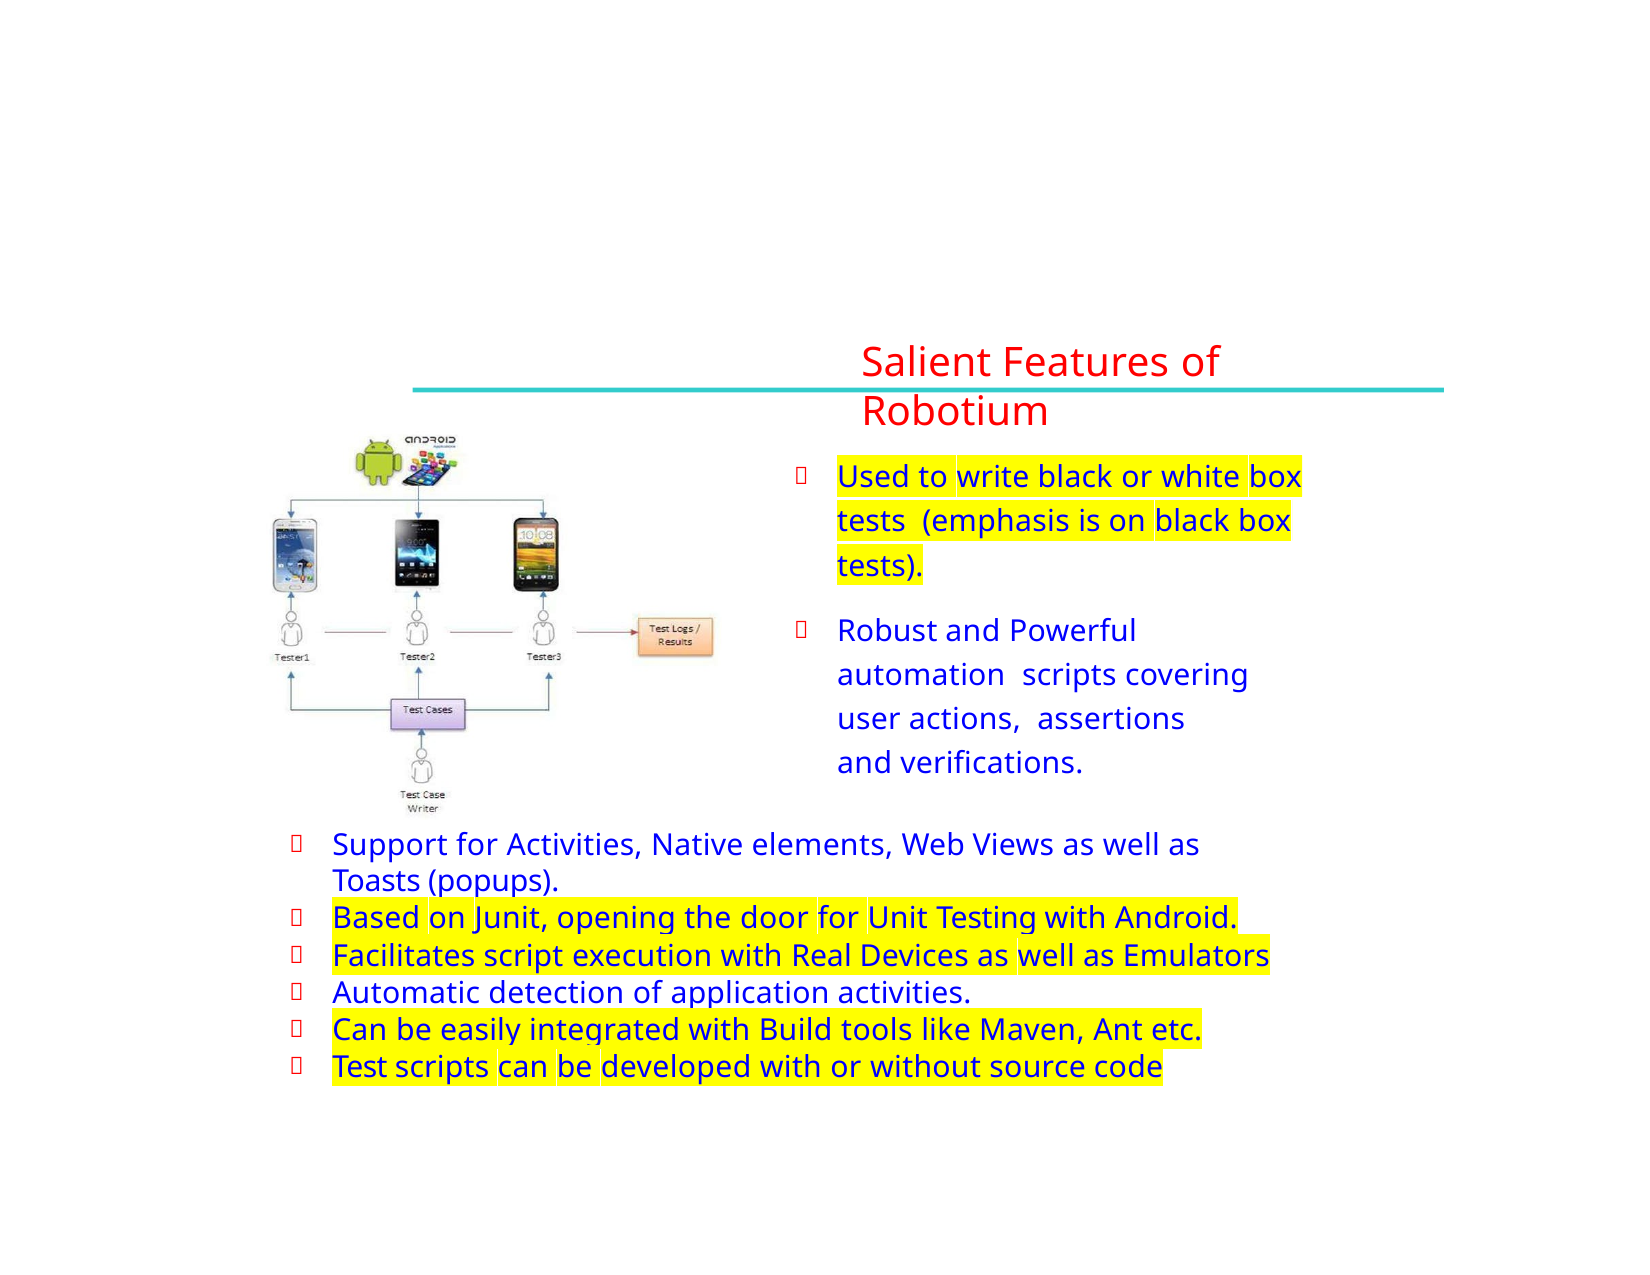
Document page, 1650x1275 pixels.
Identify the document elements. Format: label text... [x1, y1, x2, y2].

text_box [266, 431, 722, 820]
text_box Support for Activities, Native elements, Web Views as well as Toasts (popups). Based on Junit, opening the door for Unit Testing with Android. Facilitates script execution with Real Devices as well as Emulators Automatic detection of application activities. Can be easily integrated with Build tools like Maven, Ant etc. Test scripts can be developed with or without source code [287, 822, 1290, 1084]
text_box [412, 387, 859, 393]
text_box [1400, 387, 1444, 393]
text_box Used to write black or white box tests (emphasis is on black box tests). Robust and Powerful automation scripts covering user actions, assertions and verifications. [792, 447, 1369, 780]
title Salient Features of Robotium [859, 332, 1400, 549]
